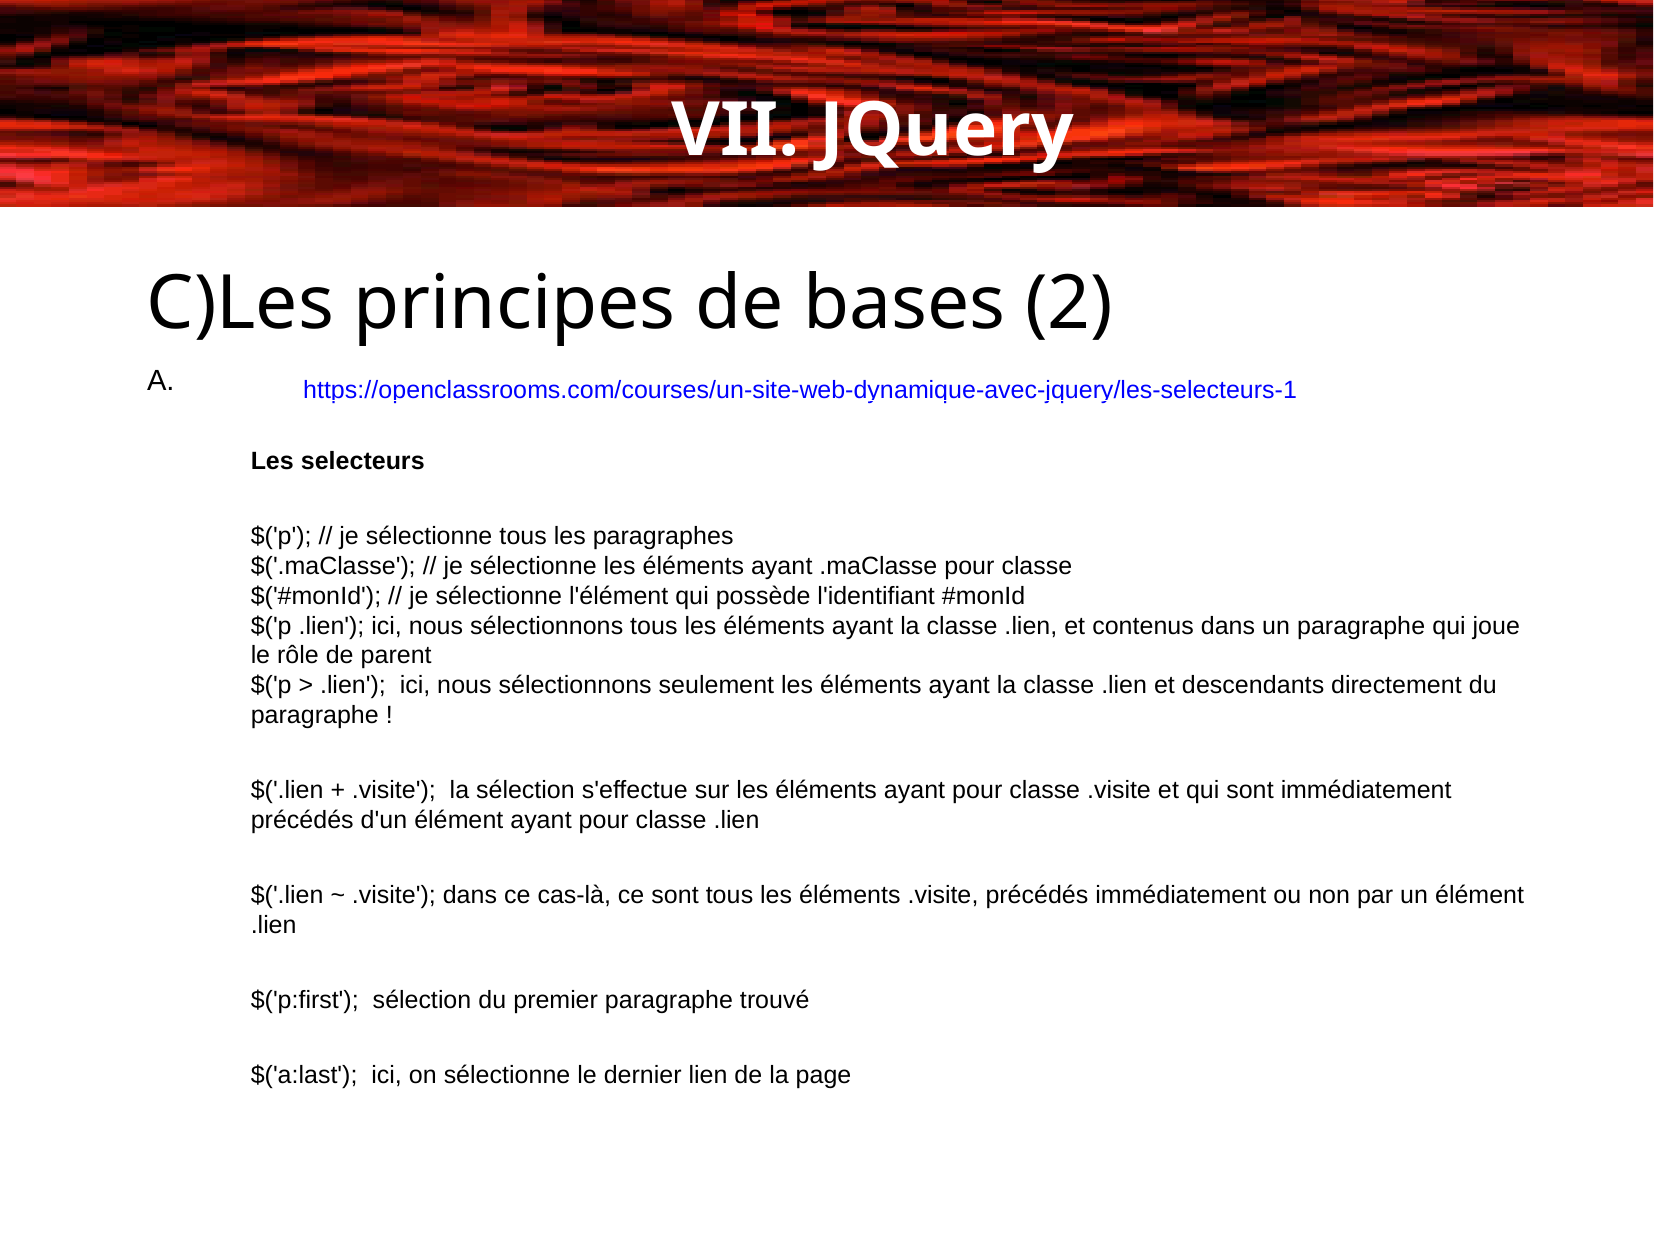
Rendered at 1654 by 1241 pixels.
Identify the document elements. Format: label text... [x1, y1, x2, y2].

text_box Les selecteurs $('p'); // je sélectionne tous les paragraphes $('.maClasse'); // je sélectionne les éléments ayant .maClasse pour classe $('#monId'); // je sélectionne l'élément qui possède l'identifiant #monId $('p .lien'); ici, nous sélectionnons tous les éléments ayant la classe .lien, et contenus dans un paragraphe qui joue le rôle de parent $('p > .lien'); ici, nous sélectionnons seulement les éléments ayant la classe .lien et descendants directement du paragraphe ! $('.lien + .visite'); la sélection s'effectue sur les éléments ayant pour classe .visite et qui sont immédiatement précédés d'un élément ayant pour classe .lien $('.lien ~ .visite'); dans ce cas-là, ce sont tous les éléments .visite, précédés immédiatement ou non par un élément .lien $('p:first'); sélection du premier paragraphe trouvé $('a:last'); ici, on sélectionne le dernier lien de la page [236, 436, 1548, 1166]
text_box VII. JQuery [0, 0, 1654, 207]
text_box https://openclassrooms.com/courses/un-site-web-dynamique-avec-jquery/les-selecteurs-1 [288, 366, 1559, 409]
text_box C)Les principes de bases (2) [131, 246, 1542, 366]
